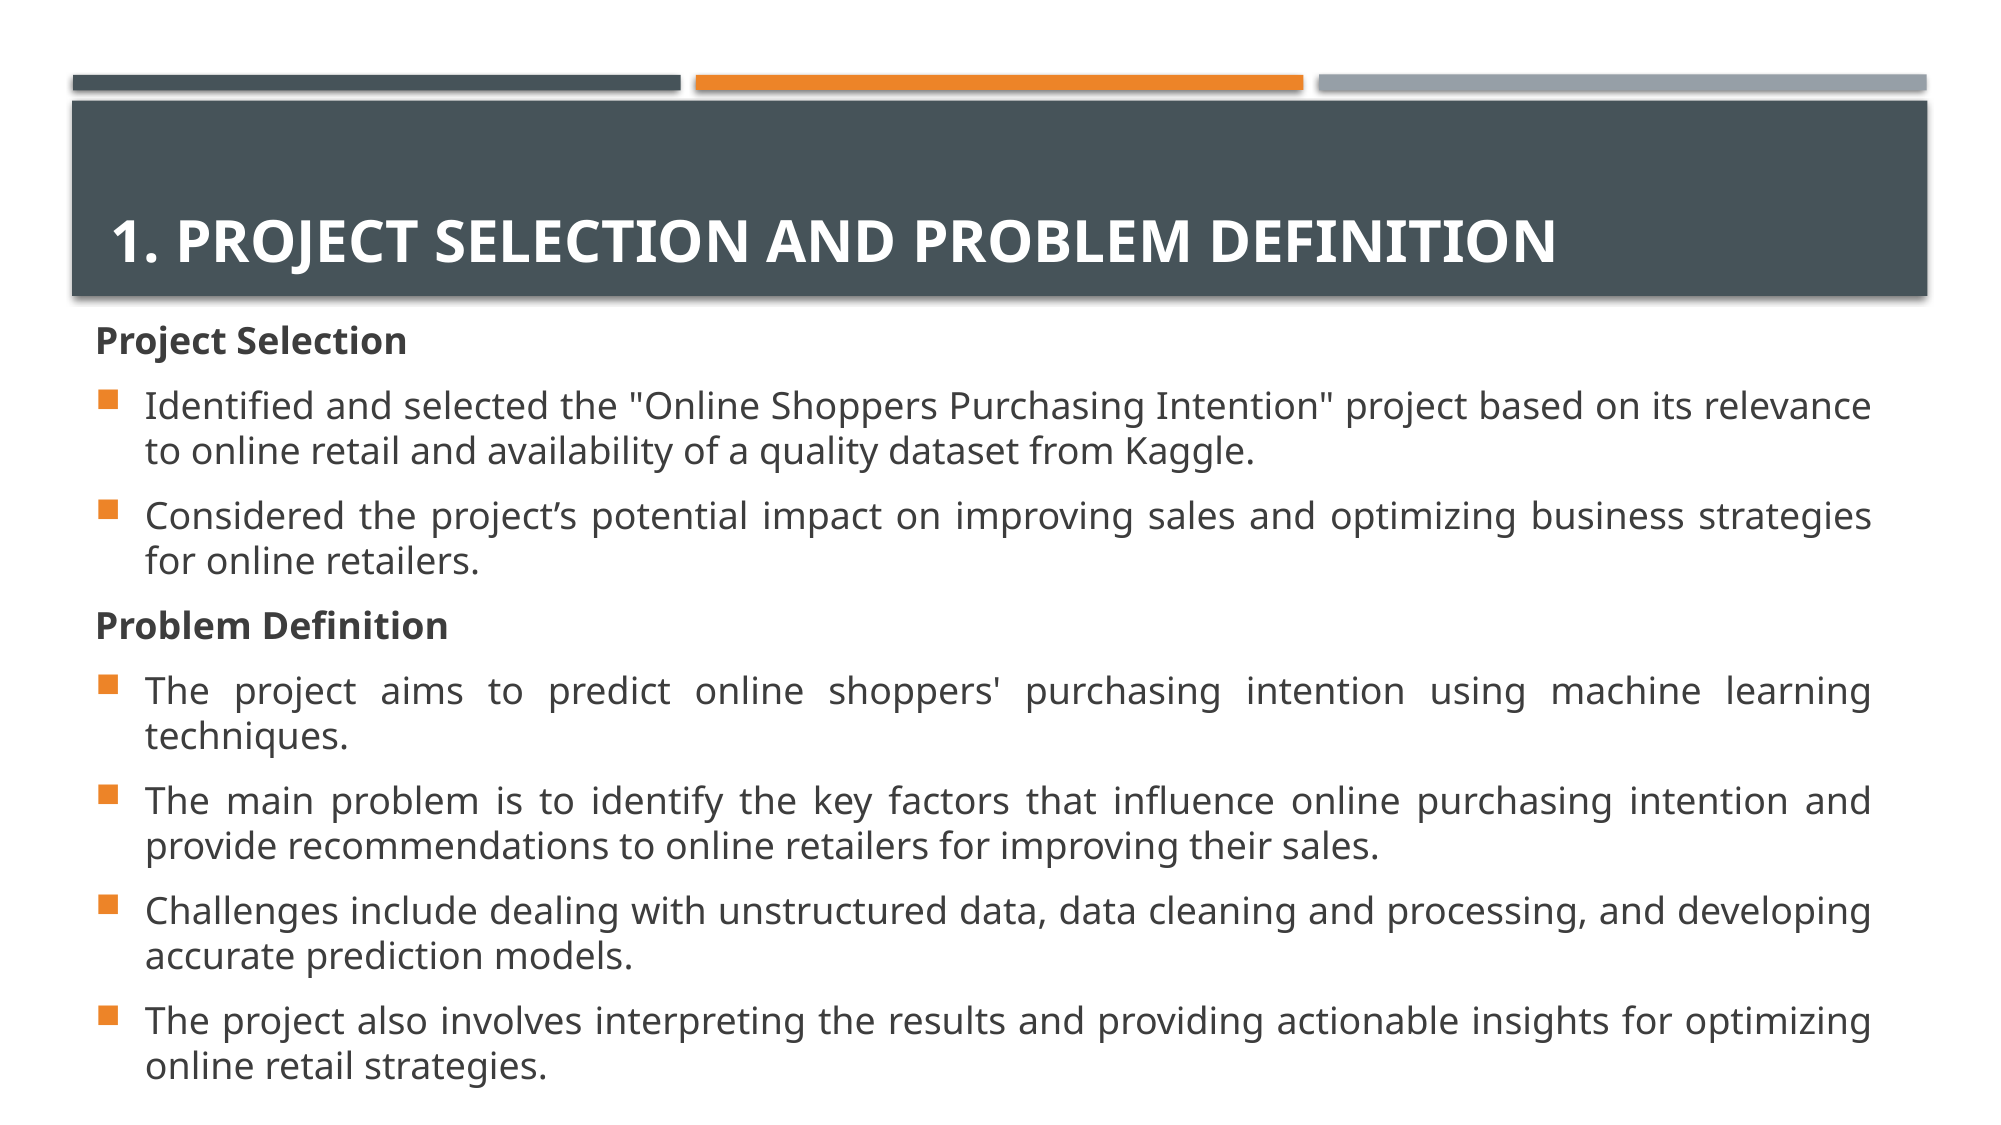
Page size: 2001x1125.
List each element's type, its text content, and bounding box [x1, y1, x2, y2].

list Project Selection Identified and selected the "Online Shoppers Purchasing Intention" project based on its relevance to online retail and availability of a quality dataset from Kaggle. Considered the project’s potential impact on improving sales and optimizing business strategies for online retailers. Problem Definition The project aims to predict online shoppers' purchasing intention using machine learning techniques. The main problem is to identify the key factors that influence online purchasing intention and provide recommendations to online retailers for improving their sales. Challenges include dealing with unstructured data, data cleaning and processing, and developing accurate prediction models. The project also involves interpreting the results and providing actionable insights for optimizing online retail strategies. [79, 408, 1890, 1061]
title 1. Project Selection and Problem Definition [95, 115, 1905, 282]
